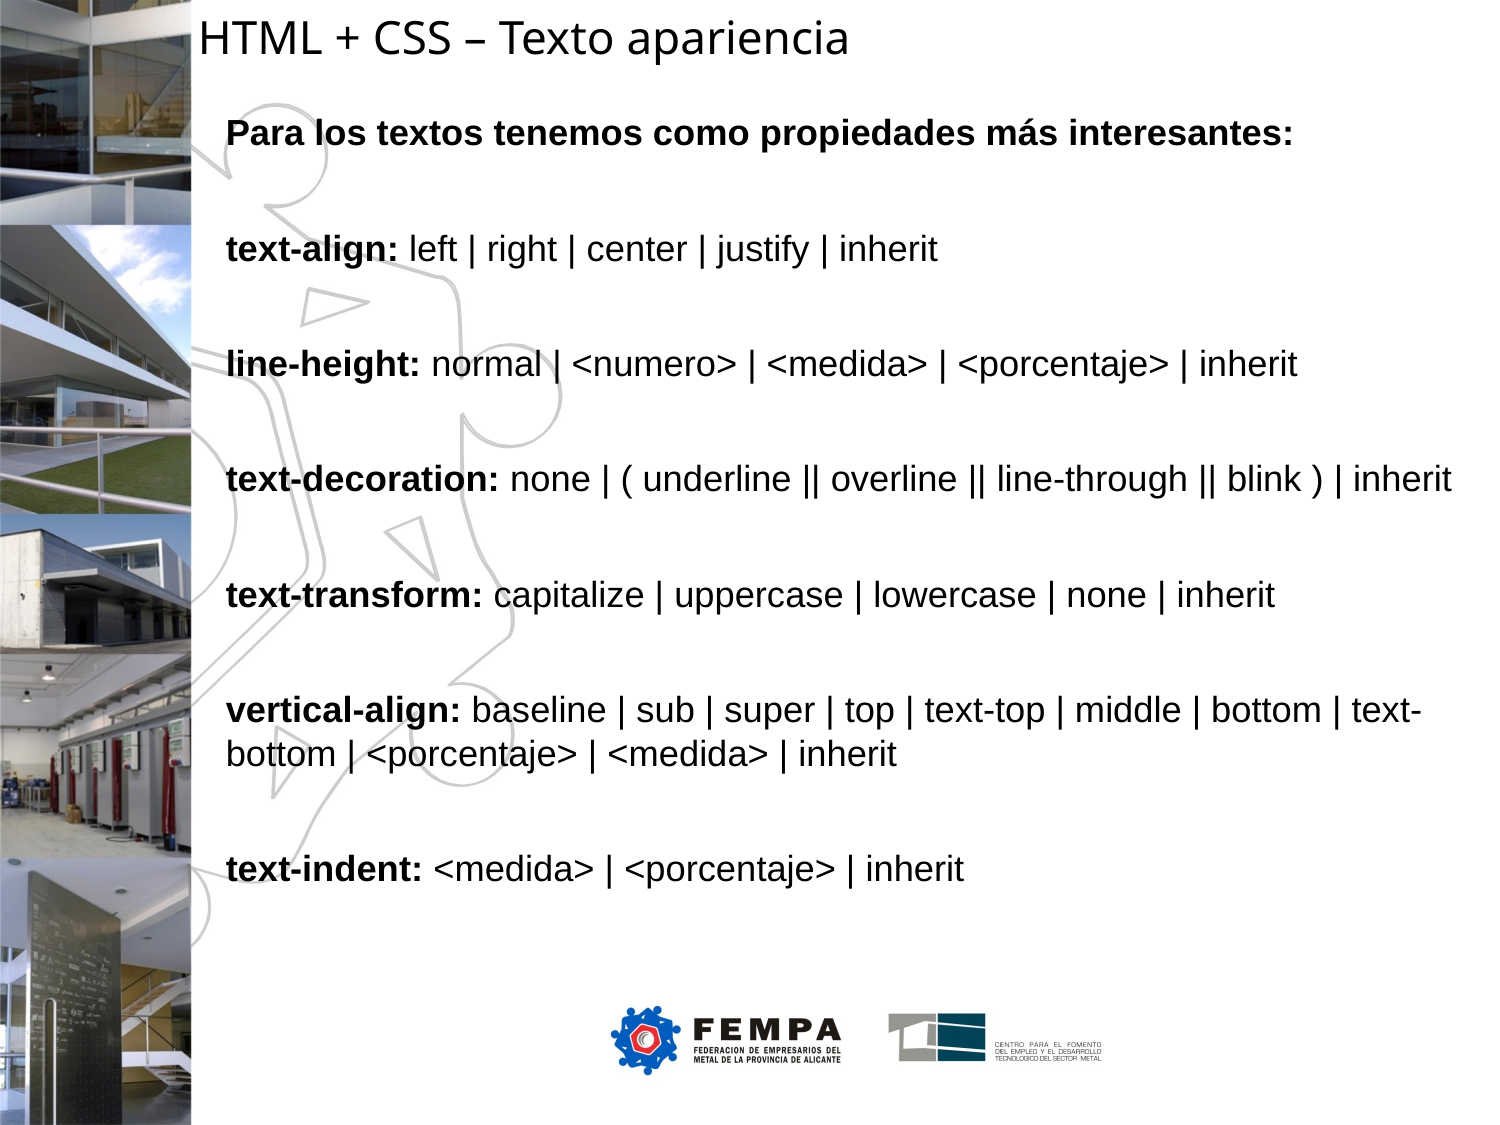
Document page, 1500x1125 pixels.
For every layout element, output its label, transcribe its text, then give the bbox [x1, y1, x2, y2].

text_box Para los textos tenemos como propiedades más interesantes: text-align: left | right | center | justify | inherit line-height: normal | <numero> | <medida> | <porcentaje> | inherit text-decoration: none | ( underline || overline || line-through || blink ) | inherit text-transform: capitalize | uppercase | lowercase | none | inherit vertical-align: baseline | sub | super | top | text-top | middle | bottom | text-bottom | <porcentaje> | <medida> | inherit text-indent: <medida> | <porcentaje> | inherit [218, 101, 1478, 919]
text_box [73, 230, 218, 295]
list HTML + CSS – Texto apariencia [183, 1, 1317, 67]
picture [0, 0, 1500, 1125]
